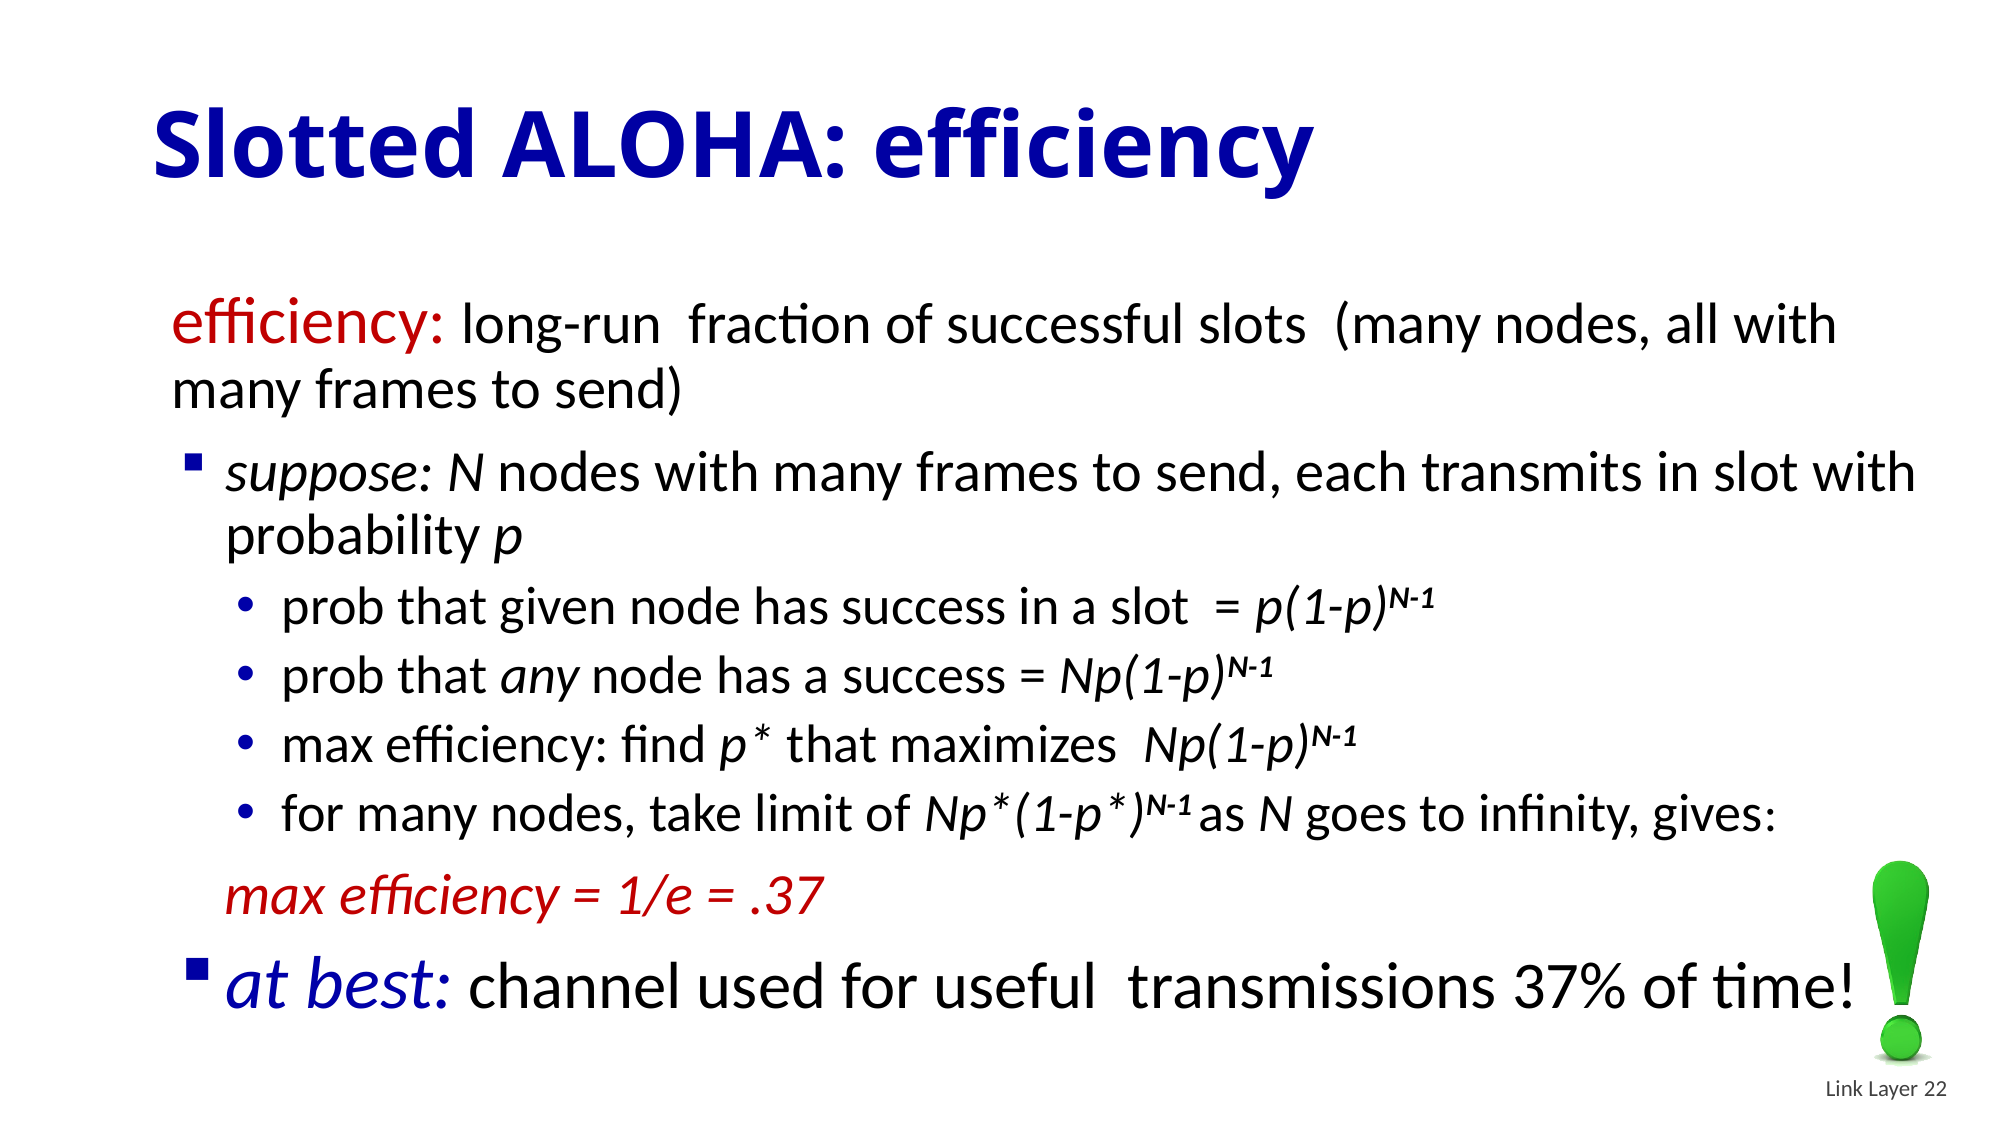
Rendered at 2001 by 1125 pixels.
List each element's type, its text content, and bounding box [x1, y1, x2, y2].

slide_number Link Layer 22 [1512, 1056, 1963, 1117]
list efficiency: long-run fraction of successful slots (many nodes, all with many frames to send) suppose: N nodes with many frames to send, each transmits in slot with probability p prob that given node has success in a slot = p(1-p)N-1 prob that any node has a success = Np(1-p)N-1 max efficiency: find p* that maximizes Np(1-p)N-1 for many nodes, take limit of Np*(1-p*)N-1 as N goes to infinity, gives: max efficiency = 1/e = .37 at best: channel used for useful transmissions 37% of time! [135, 278, 1950, 1057]
title Slotted ALOHA: efficiency [137, 74, 1863, 221]
picture [1768, 830, 2000, 1100]
